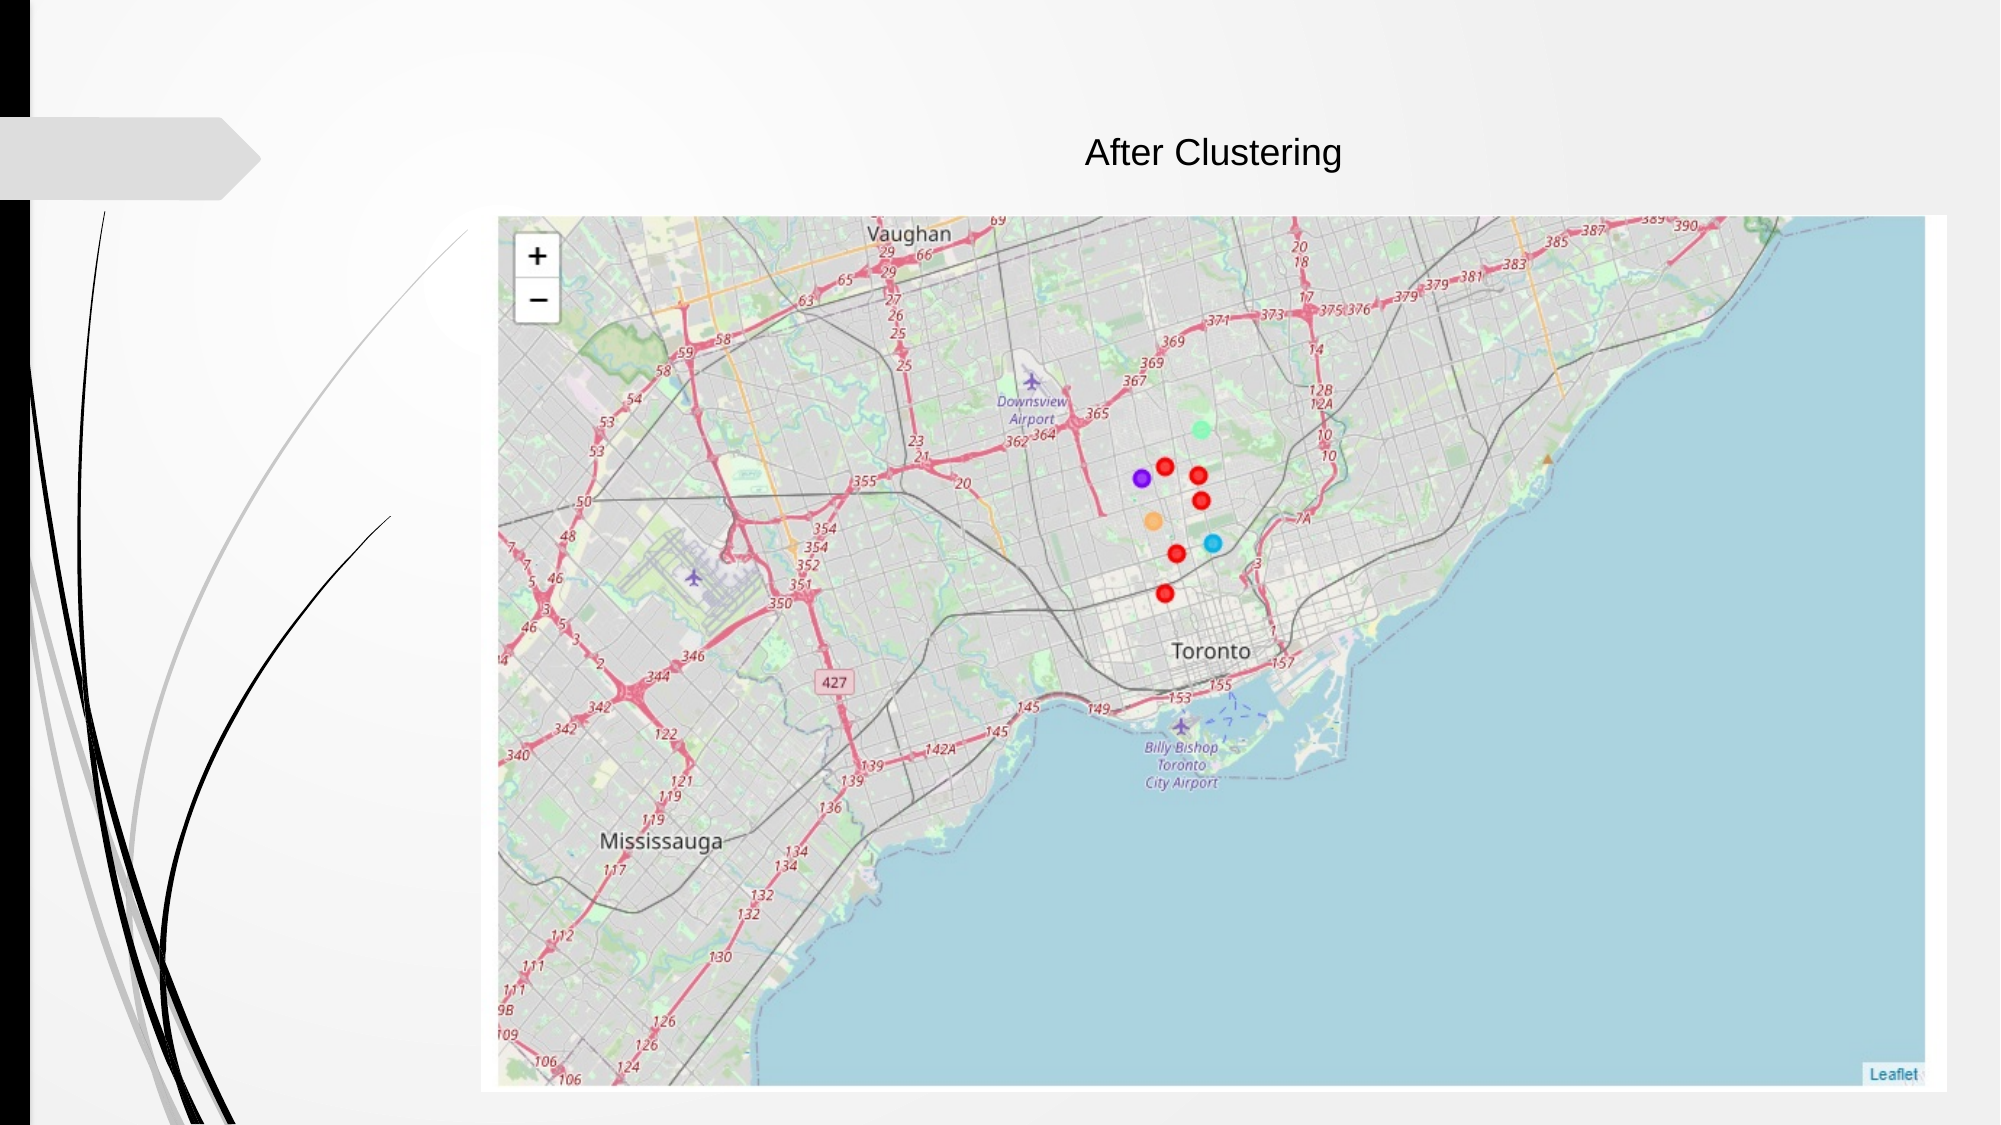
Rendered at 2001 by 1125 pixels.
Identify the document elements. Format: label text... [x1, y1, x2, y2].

picture [481, 215, 1947, 1093]
text_box After Clustering [1069, 117, 1358, 181]
